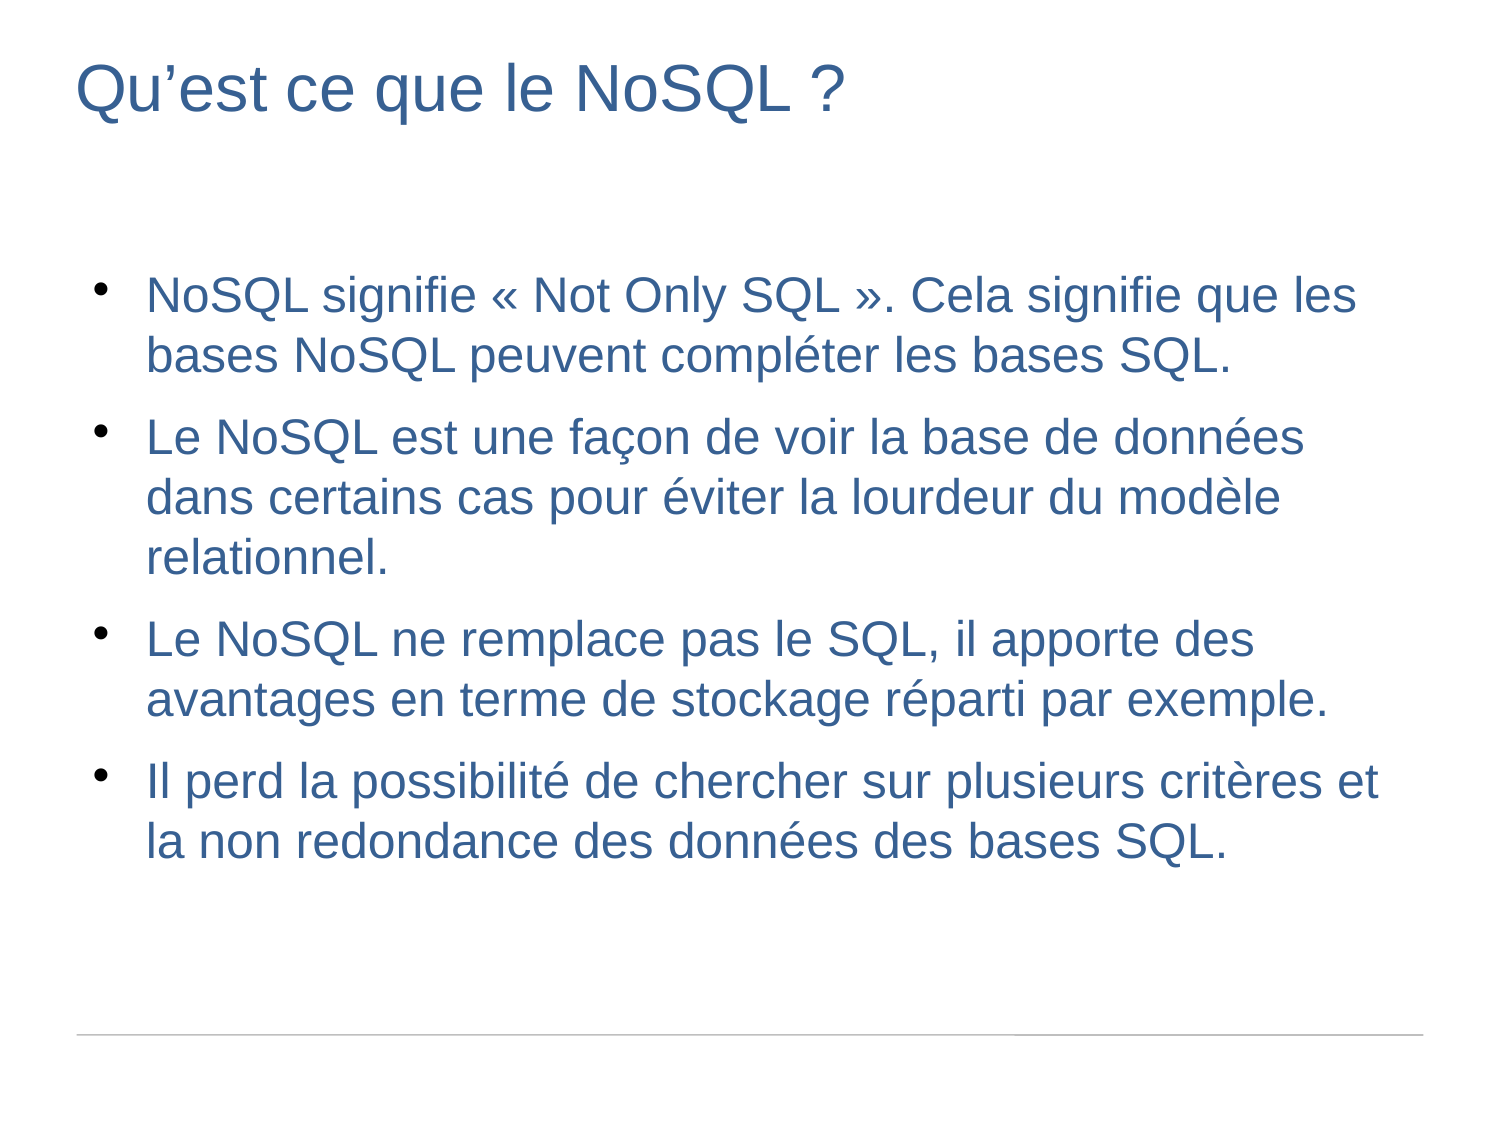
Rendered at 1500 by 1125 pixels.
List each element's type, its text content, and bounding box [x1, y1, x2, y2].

text_box NoSQL signifie « Not Only SQL ». Cela signifie que les bases NoSQL peuvent compléter les bases SQL. Le NoSQL est une façon de voir la base de données dans certains cas pour éviter la lourdeur du modèle relationnel. Le NoSQL ne remplace pas le SQL, il apporte des avantages en terme de stockage réparti par exemple. Il perd la possibilité de chercher sur plusieurs critères et la non redondance des données des bases SQL. [75, 262, 1425, 1005]
text_box Qu’est ce que le NoSQL ? [75, 45, 1425, 233]
